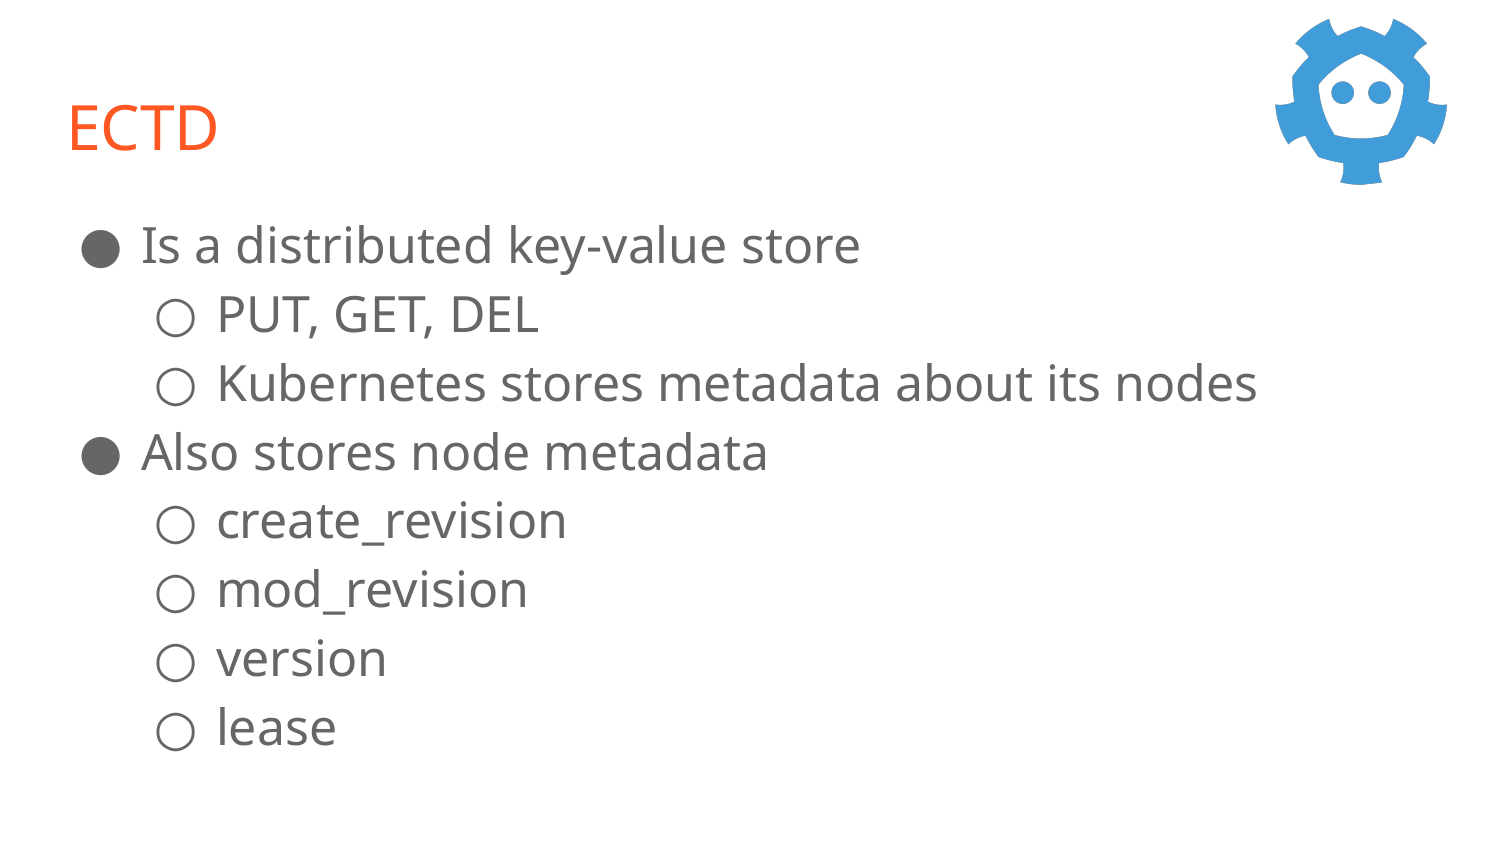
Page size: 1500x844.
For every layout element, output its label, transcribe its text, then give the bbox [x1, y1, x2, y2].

title ECTD [51, 72, 1269, 167]
list Is a distributed key-value store PUT, GET, DEL Kubernetes stores metadata about its nodes Also stores node metadata create_revision mod_revision version lease [51, 189, 1449, 750]
picture [1274, 14, 1450, 190]
